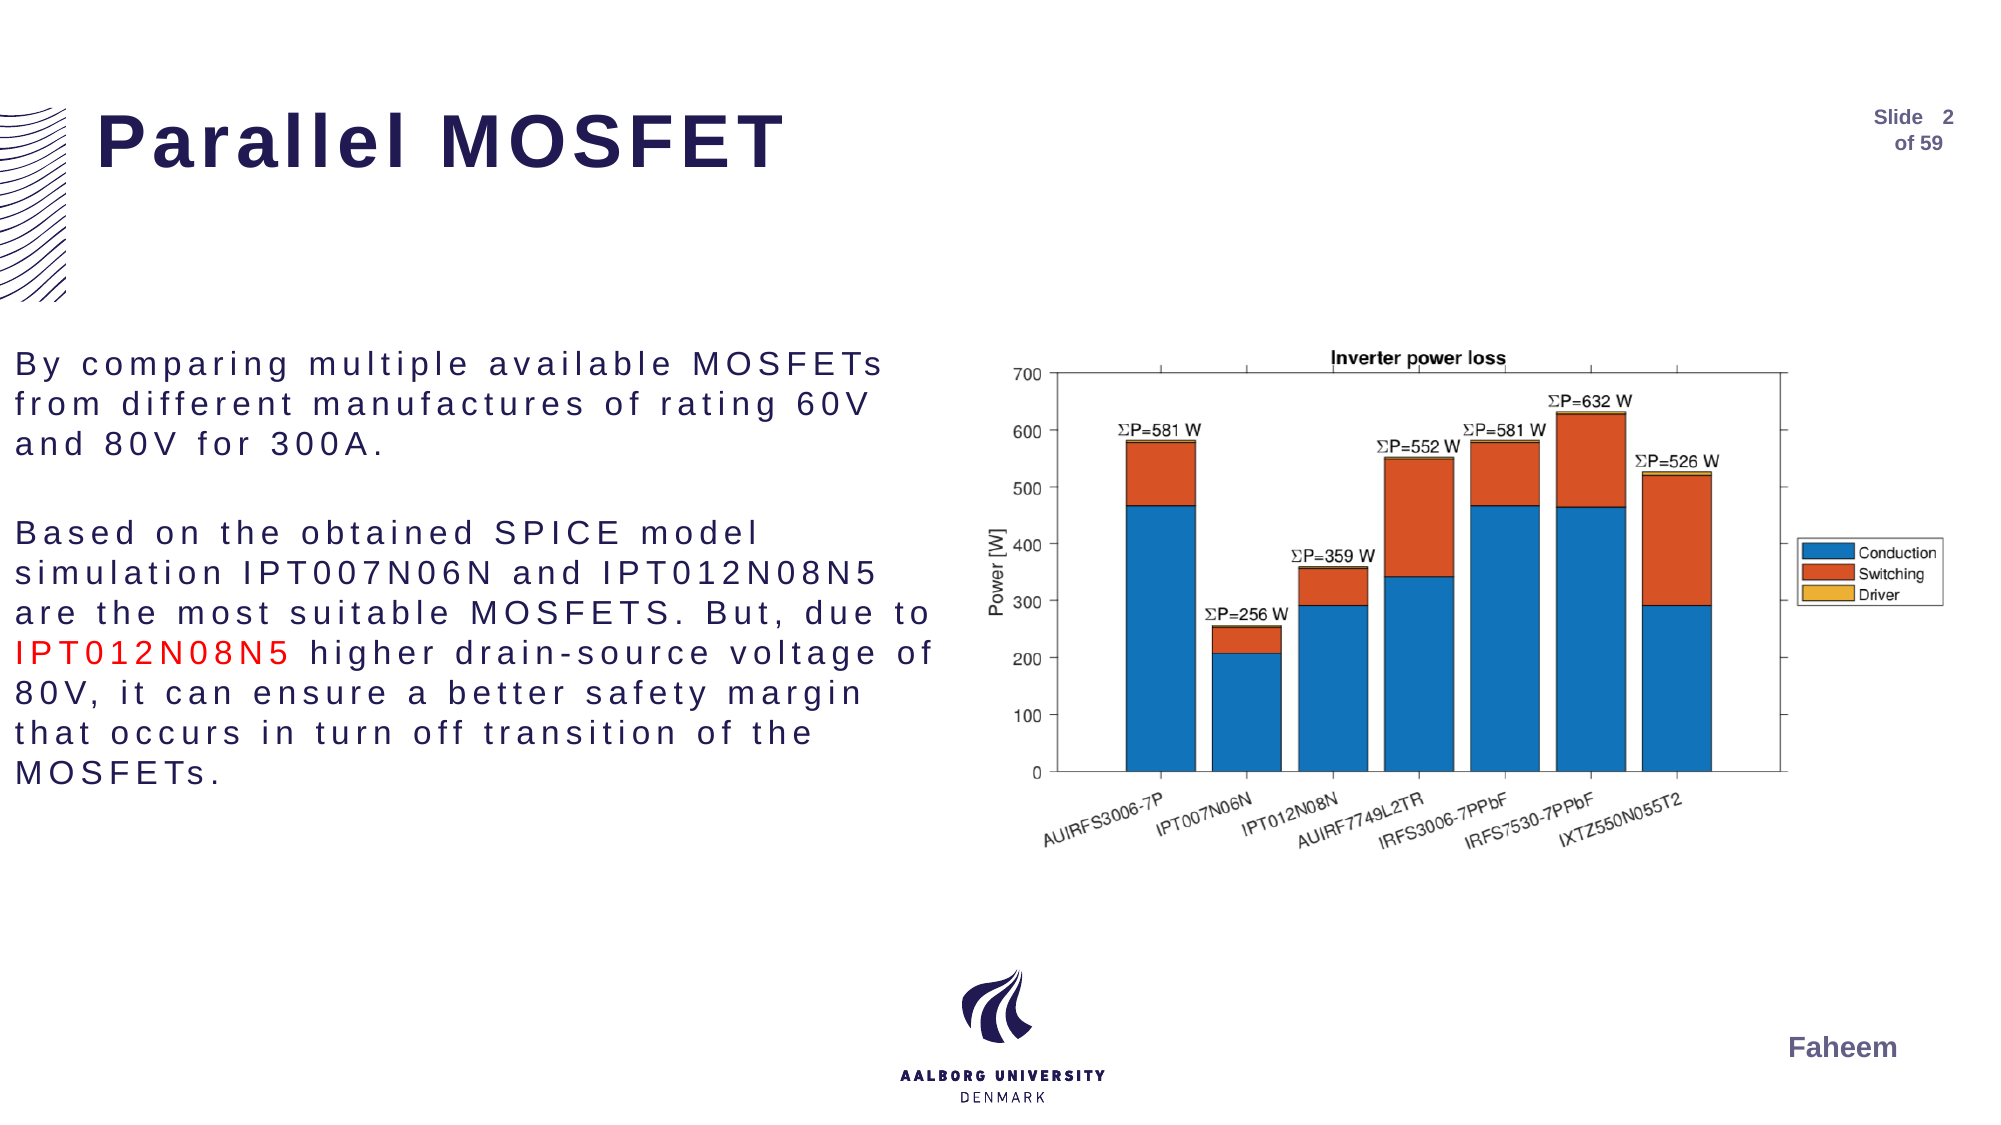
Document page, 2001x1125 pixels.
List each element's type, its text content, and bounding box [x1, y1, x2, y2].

slide_number 2 [1924, 97, 1954, 135]
text_box By comparing multiple available MOSFETs from different manufactures of rating 60V and 80V for 300A. [0, 335, 965, 470]
text_box Based on the obtained SPICE model simulation IPT007N06N and IPT012N08N5 are the most suitable MOSFETS. But, due to IPT012N08N5 higher drain-source voltage of 80V, it can ensure a better safety margin that occurs in turn off transition of the MOSFETs. [0, 504, 958, 799]
text_box Slide [1859, 97, 1924, 135]
picture [965, 335, 1970, 875]
text_box of 59 [1864, 123, 1944, 162]
text_box Faheem [1765, 1027, 1899, 1065]
title Parallel MOSFET [96, 60, 1333, 303]
